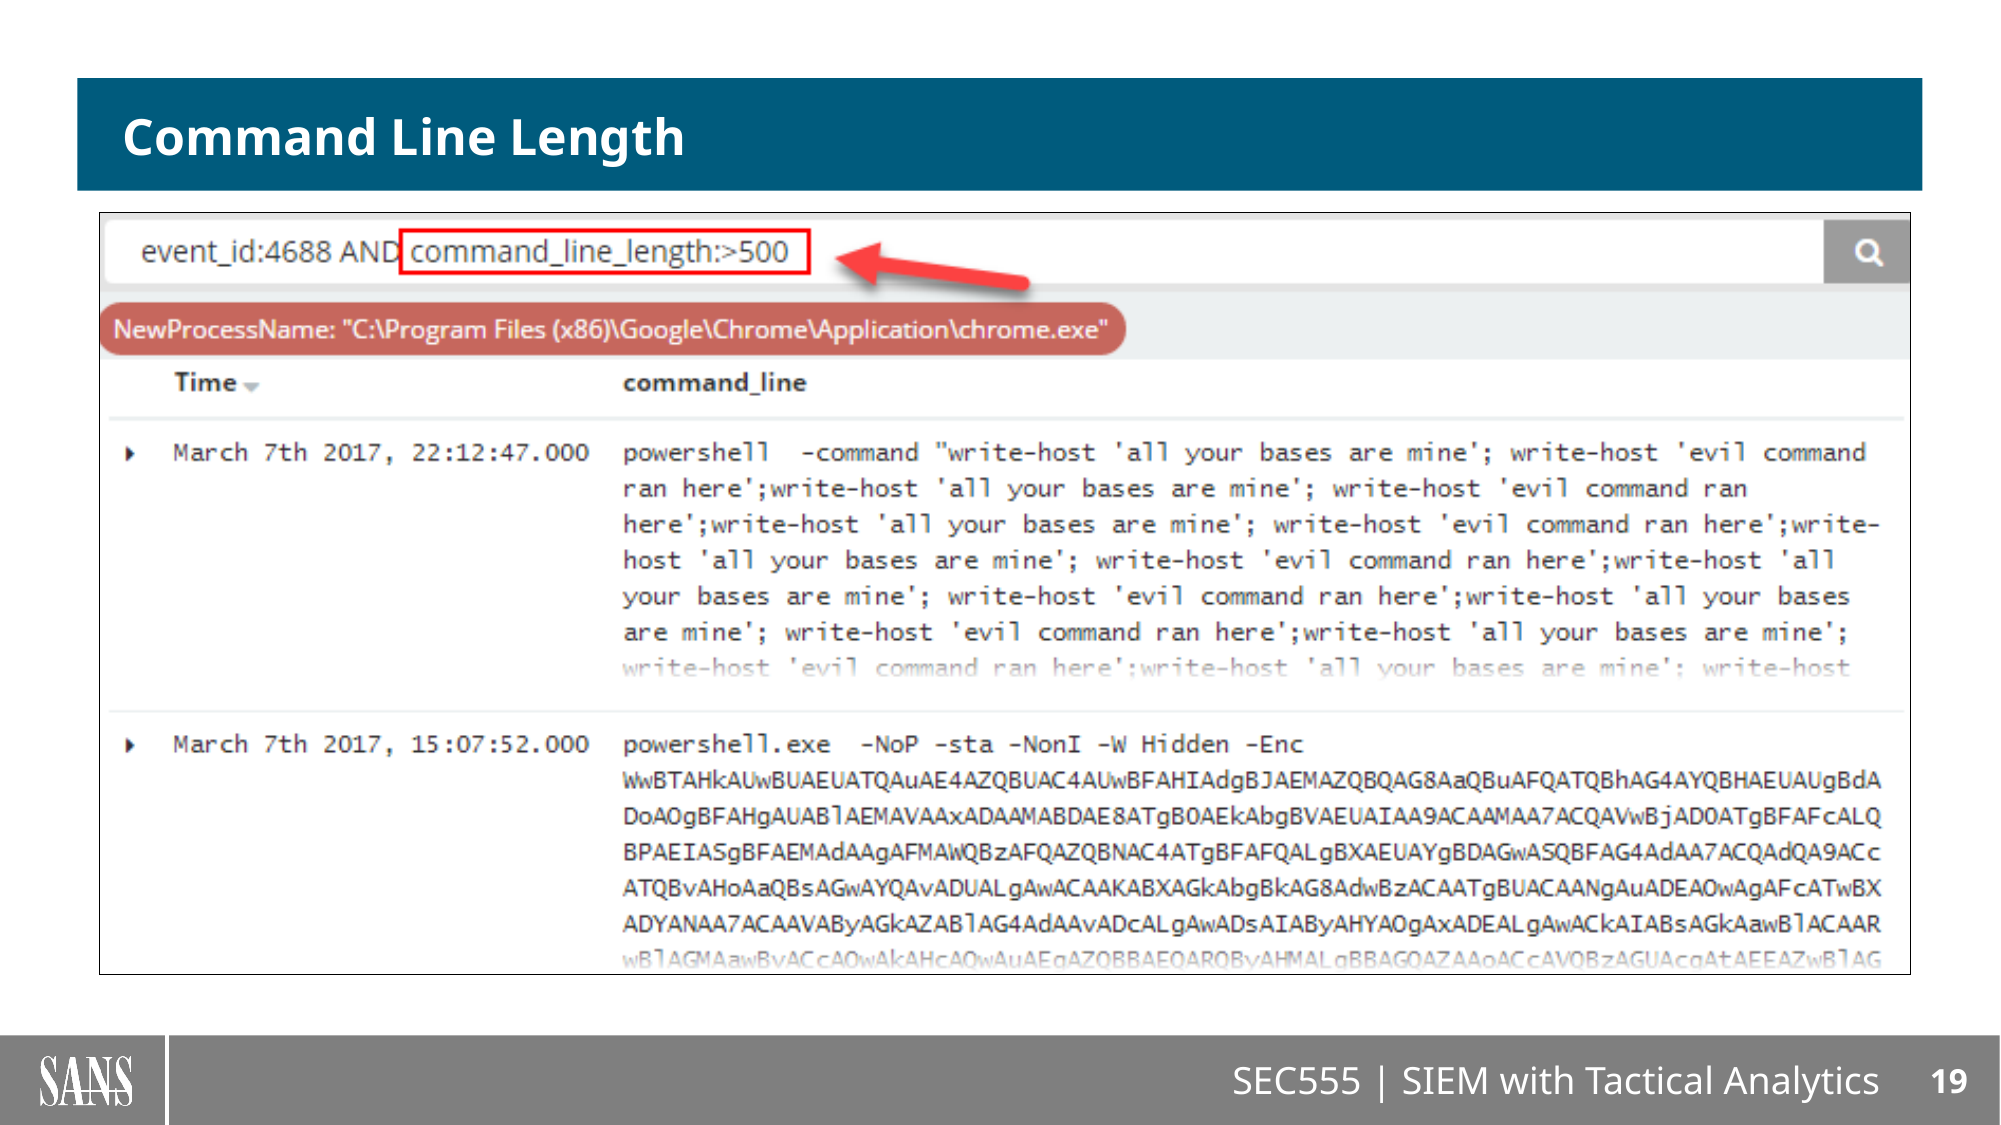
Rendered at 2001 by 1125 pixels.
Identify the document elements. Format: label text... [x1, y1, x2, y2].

picture [99, 212, 1911, 975]
title Command Line Length [107, 78, 1893, 191]
